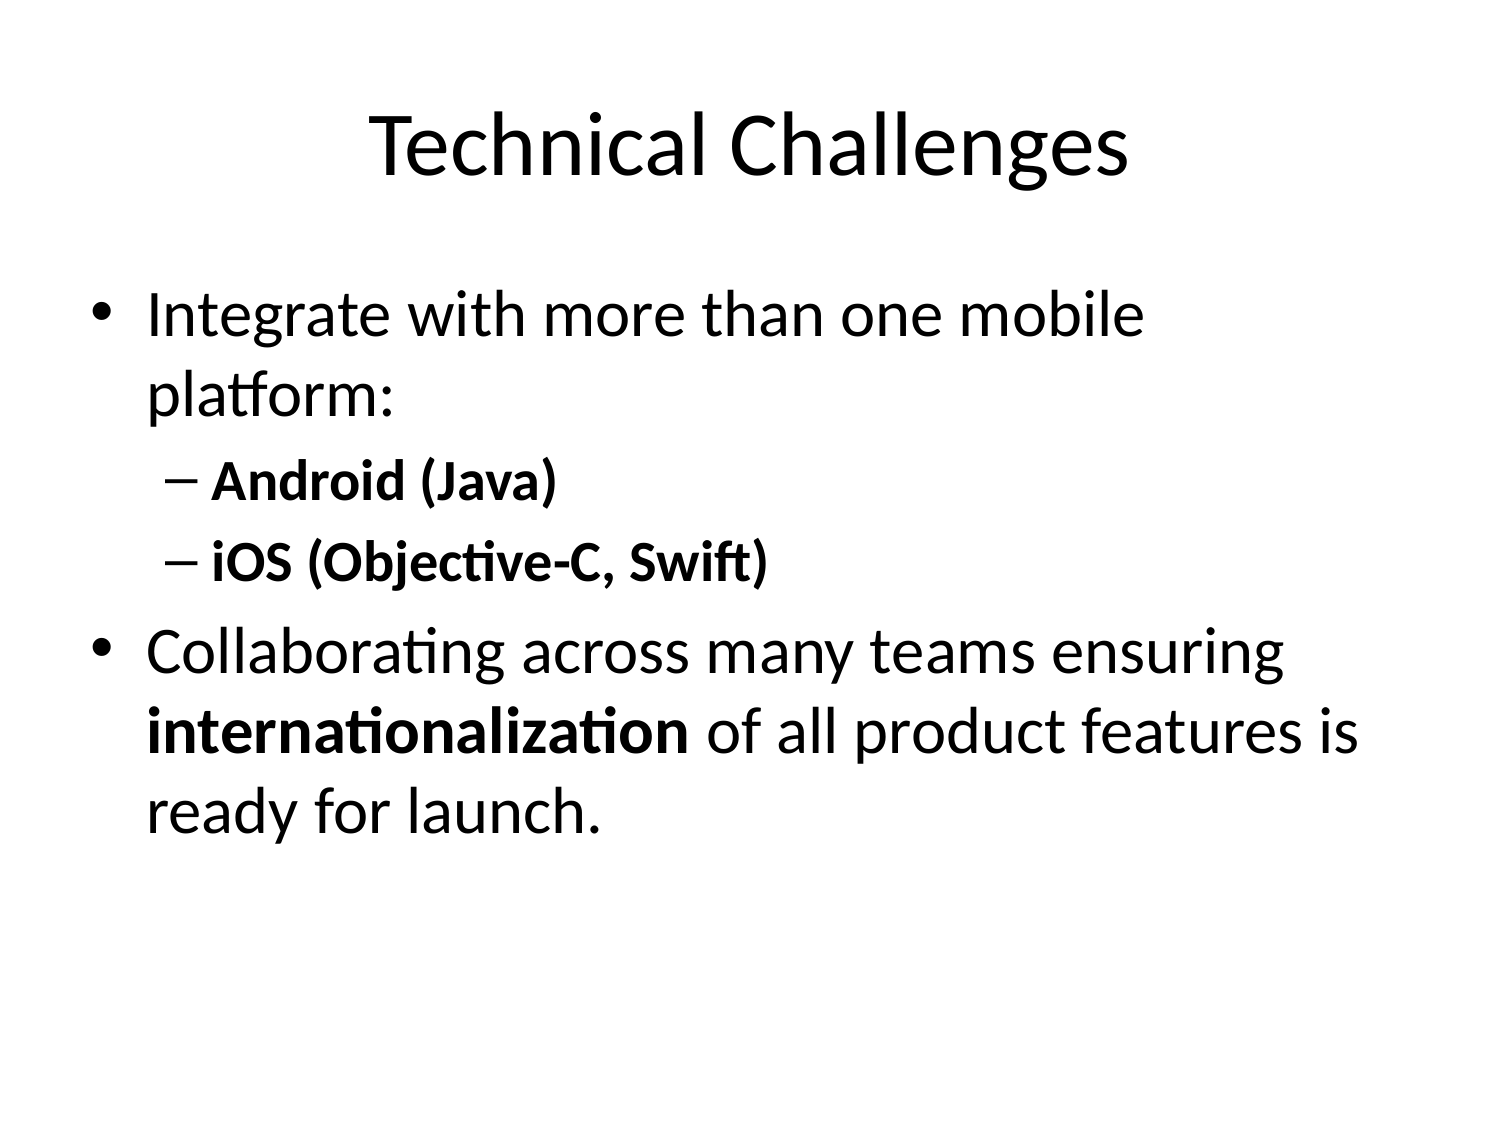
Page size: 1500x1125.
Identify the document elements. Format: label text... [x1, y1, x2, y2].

title Technical Challenges [75, 45, 1425, 233]
list Integrate with more than one mobile platform: Android (Java) iOS (Objective-C, Swift) Collaborating across many teams ensuring internationalization of all product features is ready for launch. [75, 262, 1425, 1005]
